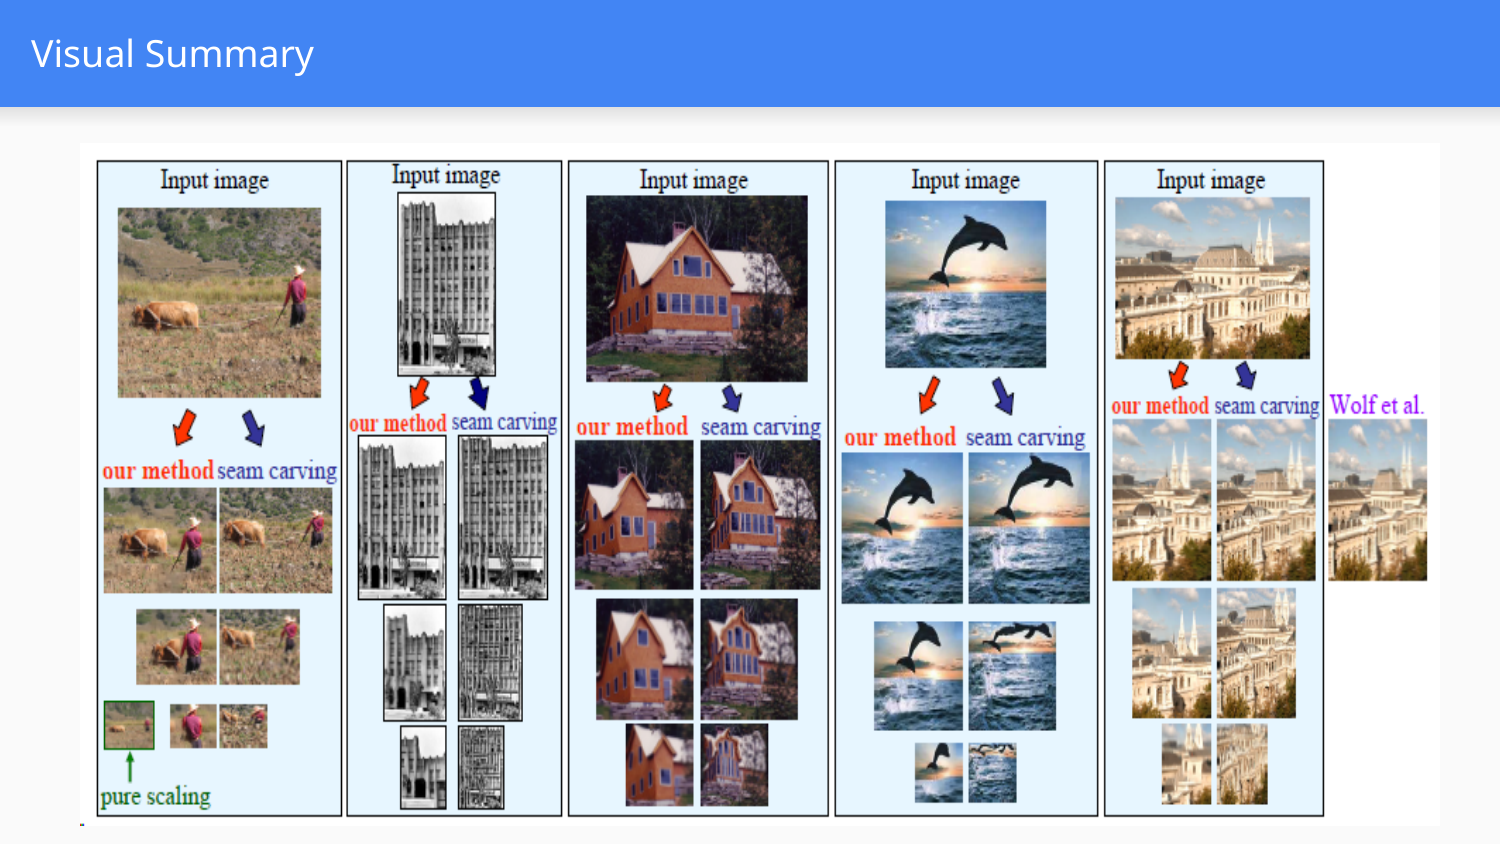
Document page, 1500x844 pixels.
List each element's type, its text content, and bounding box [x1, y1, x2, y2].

picture [80, 143, 1441, 827]
title Visual Summary [16, 2, 1464, 102]
